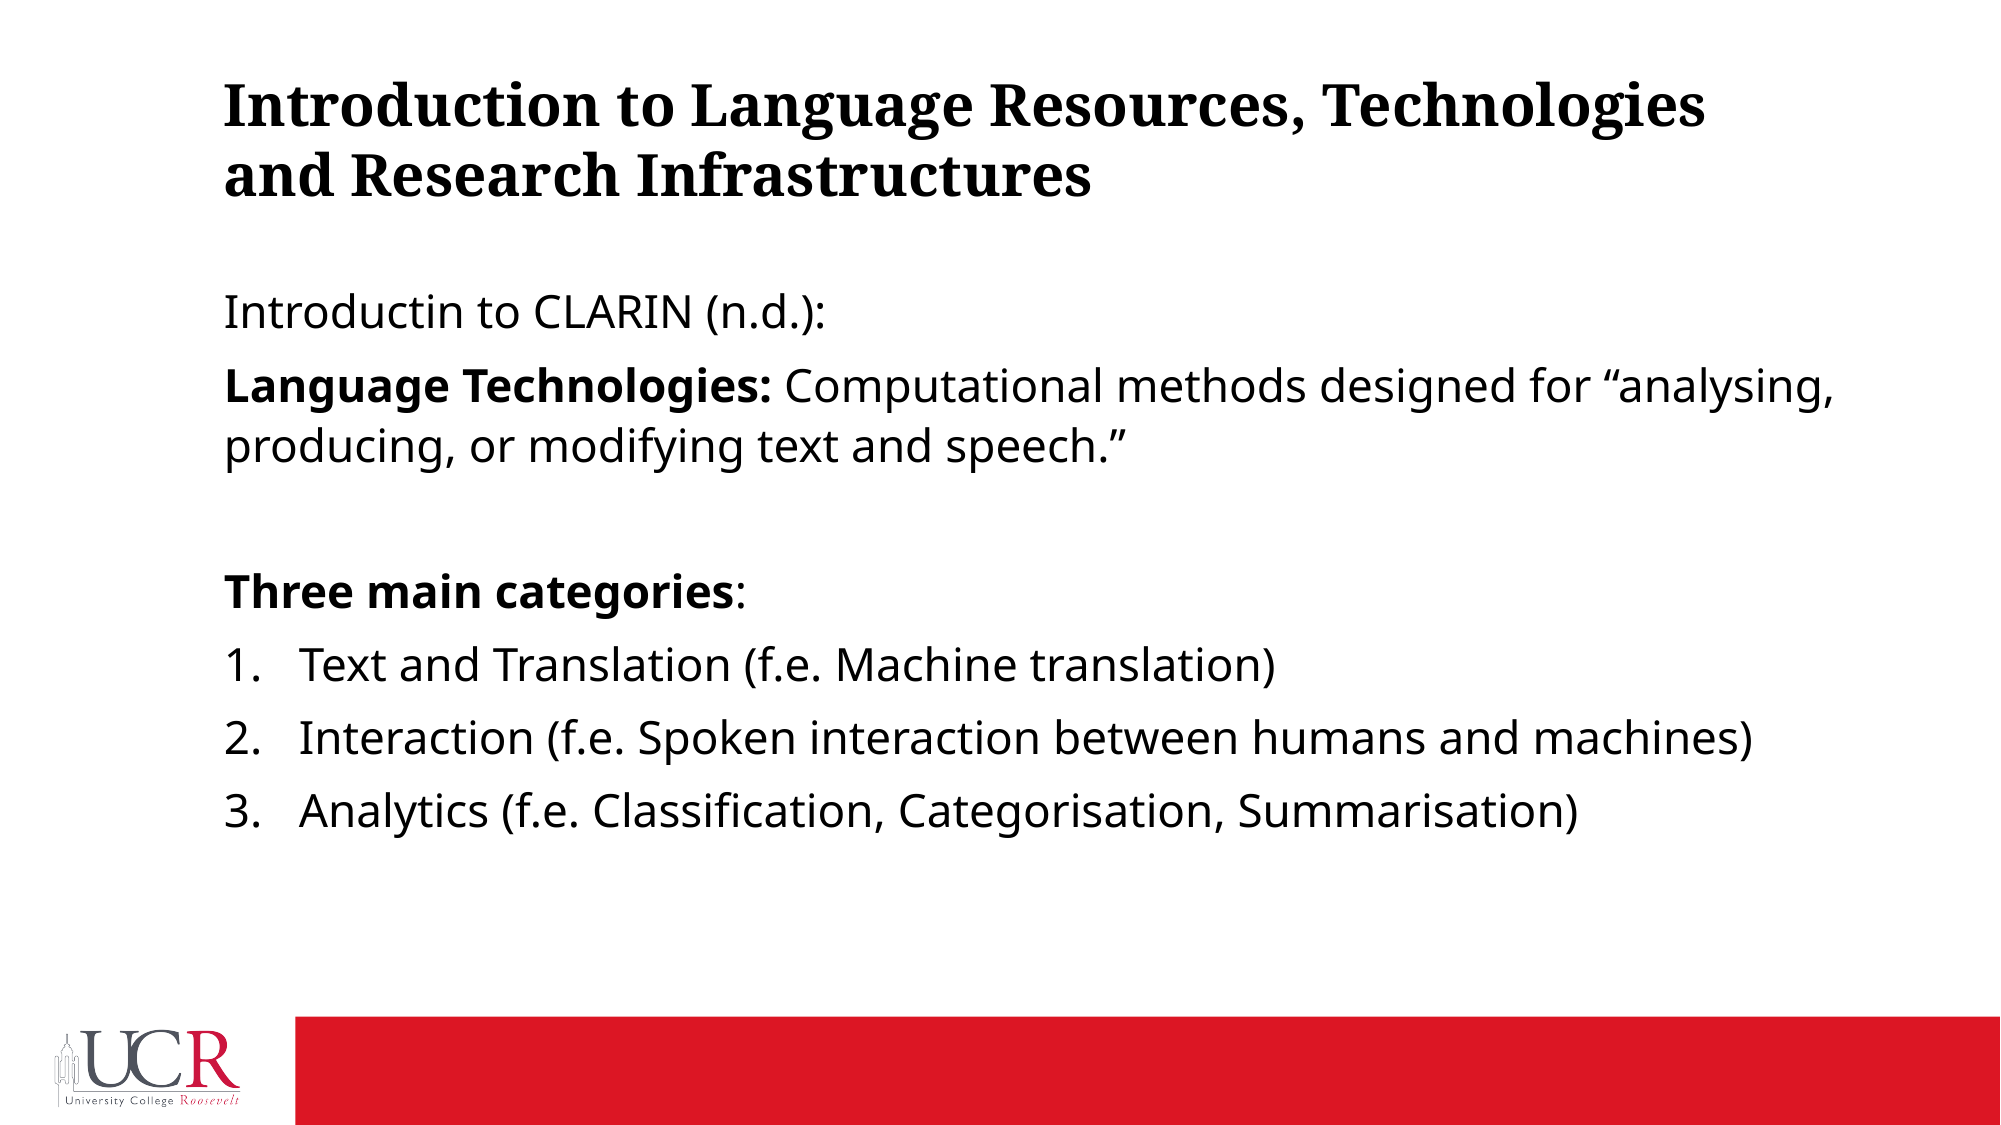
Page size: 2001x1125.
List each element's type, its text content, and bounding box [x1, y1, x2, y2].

list Introductin to CLARIN (n.d.): Language Technologies: Computational methods designed for “analysing, producing, or modifying text and speech.” Three main categories: Text and Translation (f.e. Machine translation) Interaction (f.e. Spoken interaction between humans and machines) Analytics (f.e. Classification, Categorisation, Summarisation) [209, 270, 1899, 967]
title Introduction to Language Resources, Technologies and Research Infrastructures [209, 60, 1791, 224]
picture [35, 1012, 260, 1125]
